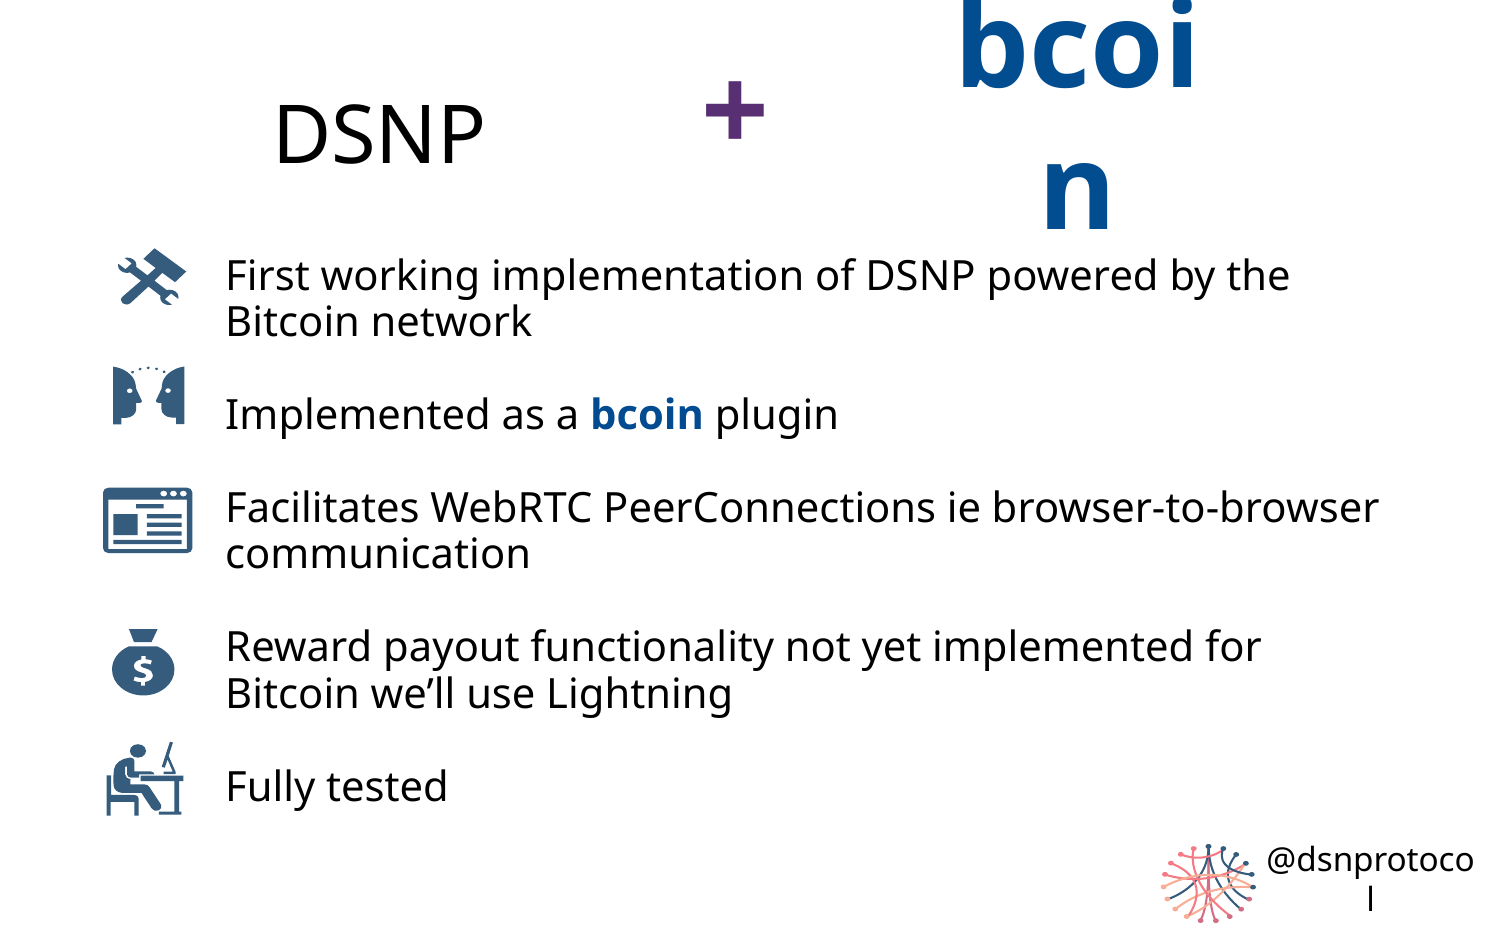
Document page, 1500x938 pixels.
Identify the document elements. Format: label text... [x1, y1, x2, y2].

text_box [1160, 843, 1479, 924]
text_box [210, 28, 1231, 188]
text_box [102, 248, 193, 816]
text_box First working implementation of DSNP powered by the Bitcoin network Implemented as a bcoin plugin Facilitates WebRTC PeerConnections ie browser-to-browser communication Reward payout functionality not yet implemented for Bitcoin we’ll use Lightning Fully tested [200, 242, 1396, 843]
